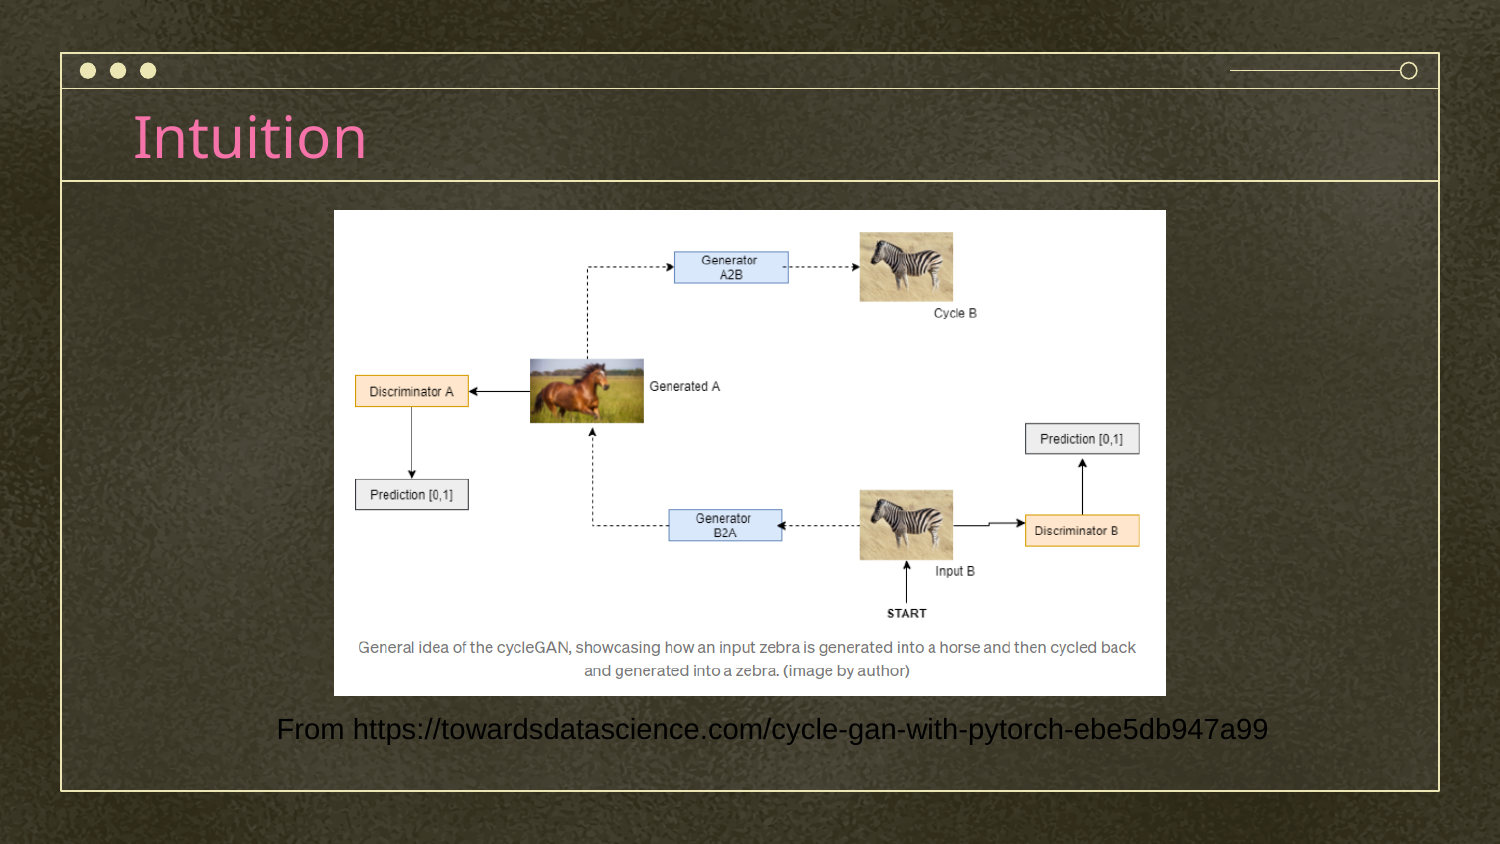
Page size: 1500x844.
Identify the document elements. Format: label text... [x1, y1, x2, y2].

title Intuition [118, 88, 1382, 182]
text_box From https://towardsdatascience.com/cycle-gan-with-pytorch-ebe5db947a99 [261, 695, 1327, 761]
picture [334, 210, 1166, 696]
